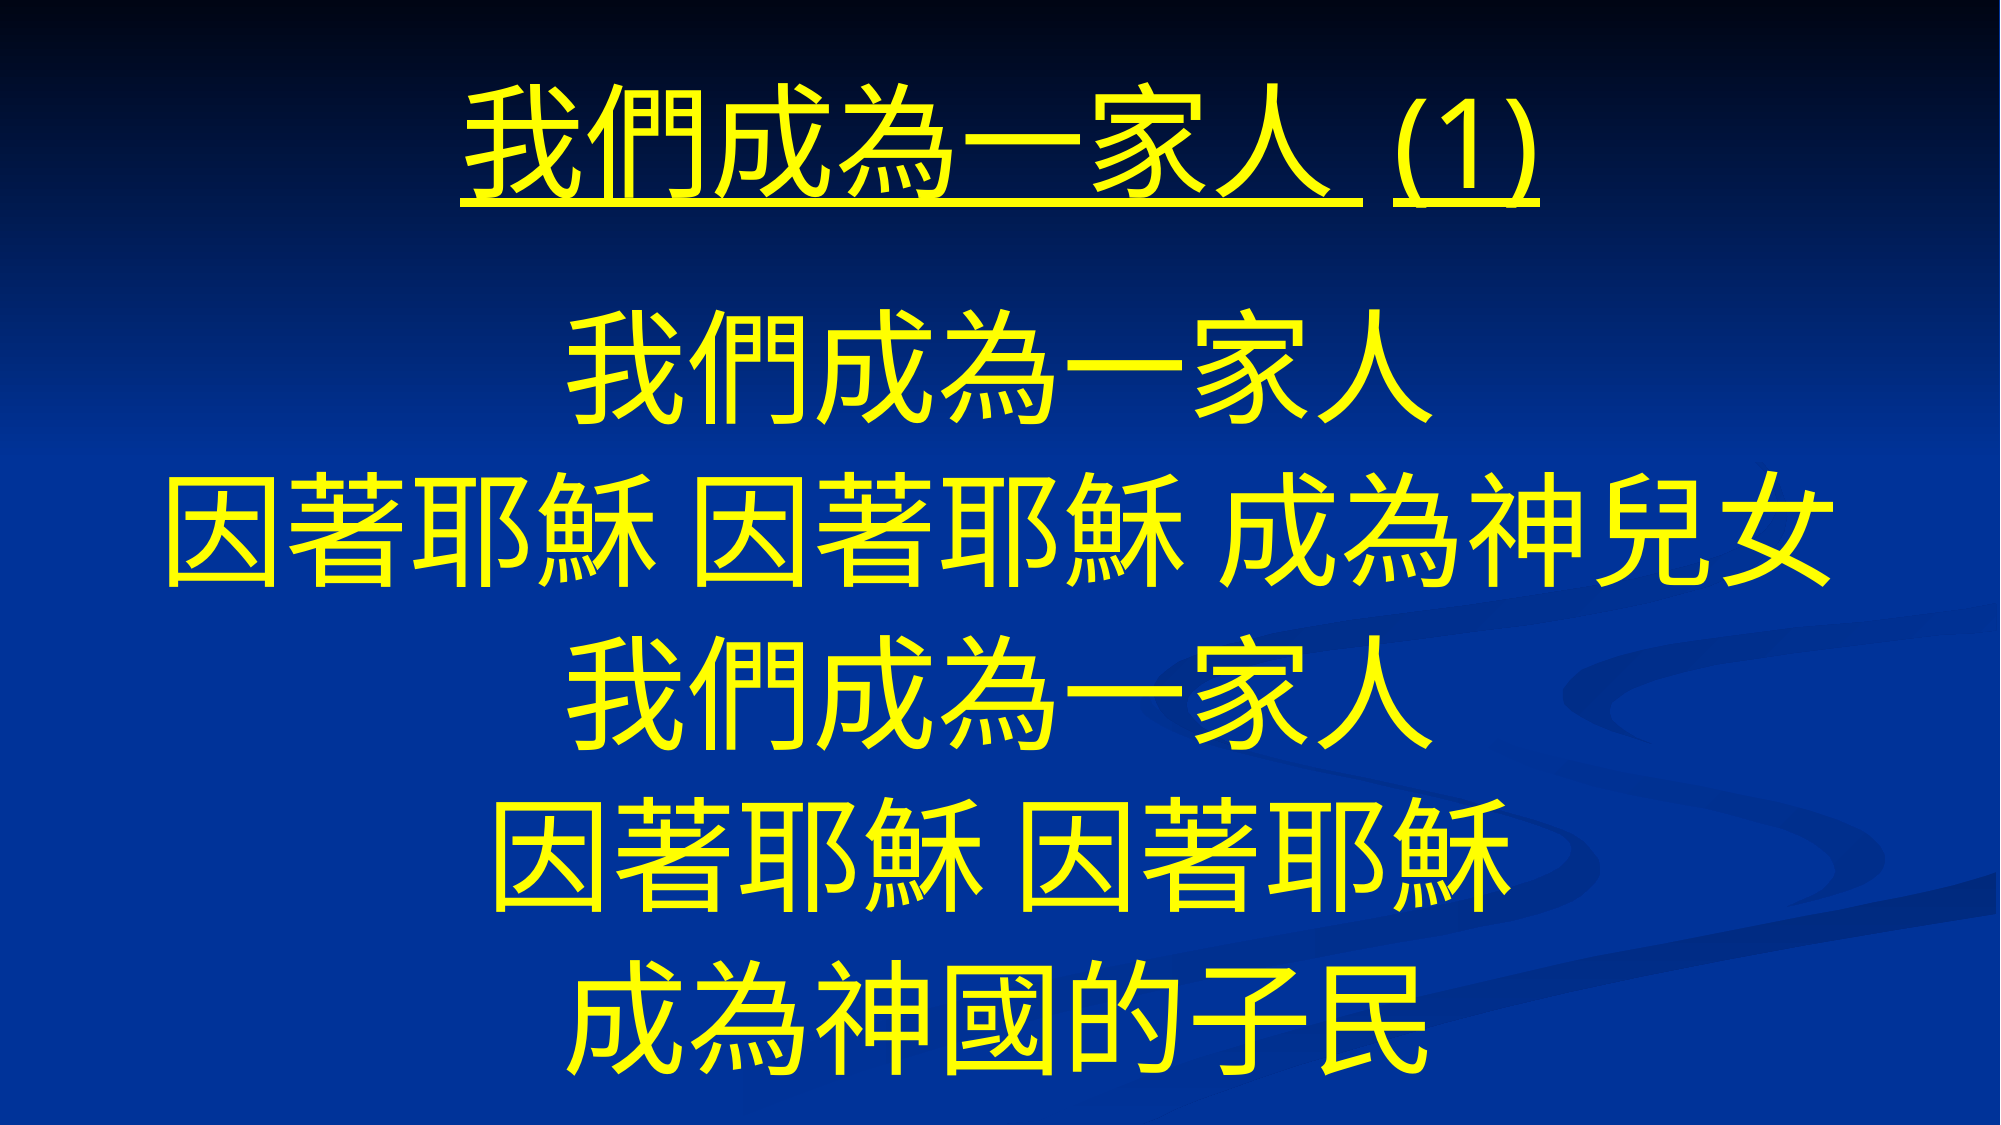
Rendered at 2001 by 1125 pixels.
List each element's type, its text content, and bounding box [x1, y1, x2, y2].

list 我們成為一家人 因著耶穌 因著耶穌 成為神兒女 我們成為一家人 因著耶穌 因著耶穌 成為神國的子民 [54, 282, 1945, 1025]
title 我們成為一家人 (1) [99, 45, 1900, 233]
